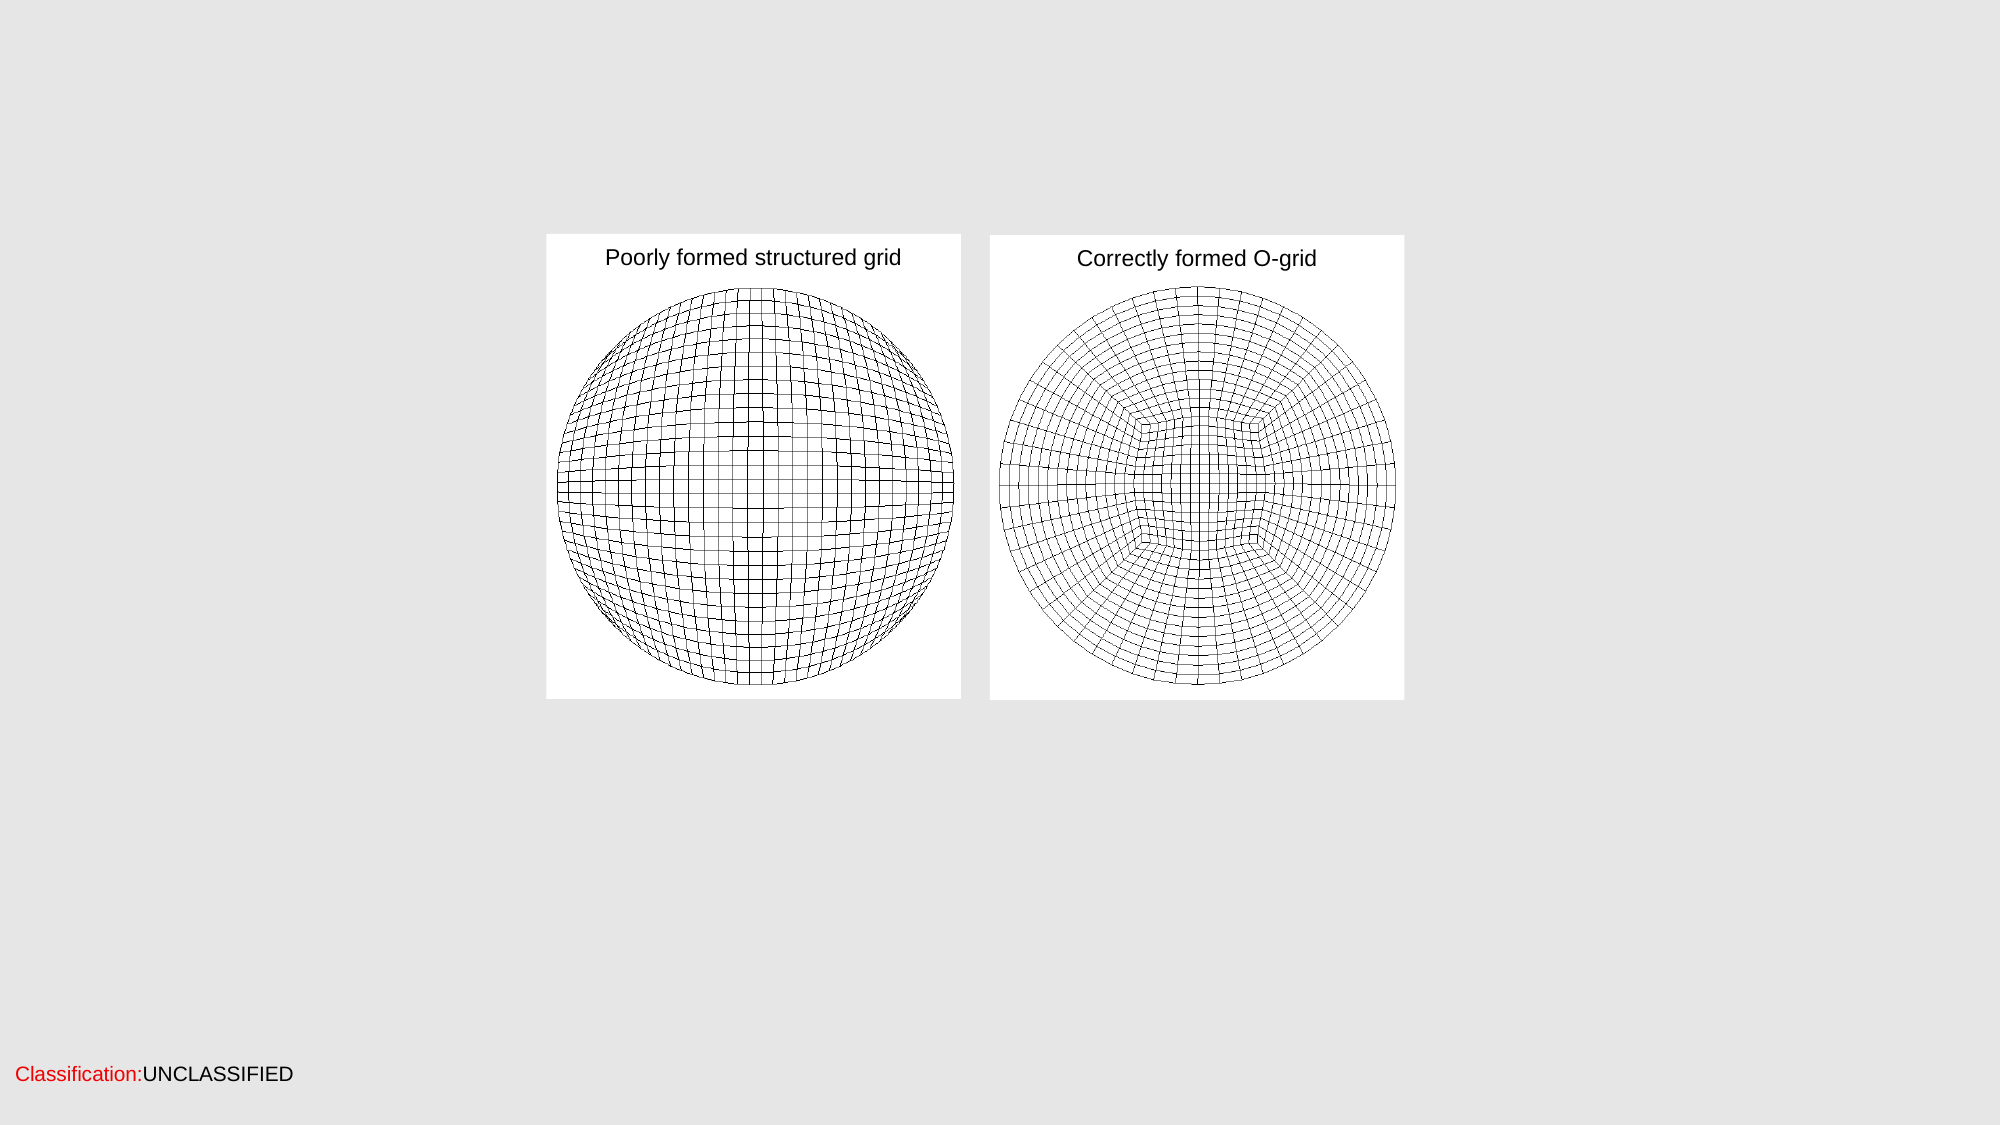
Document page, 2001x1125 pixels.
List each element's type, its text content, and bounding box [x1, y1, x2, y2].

footer Classification:UNCLASSIFIED [0, 1042, 2000, 1103]
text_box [989, 235, 1405, 701]
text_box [546, 233, 961, 699]
